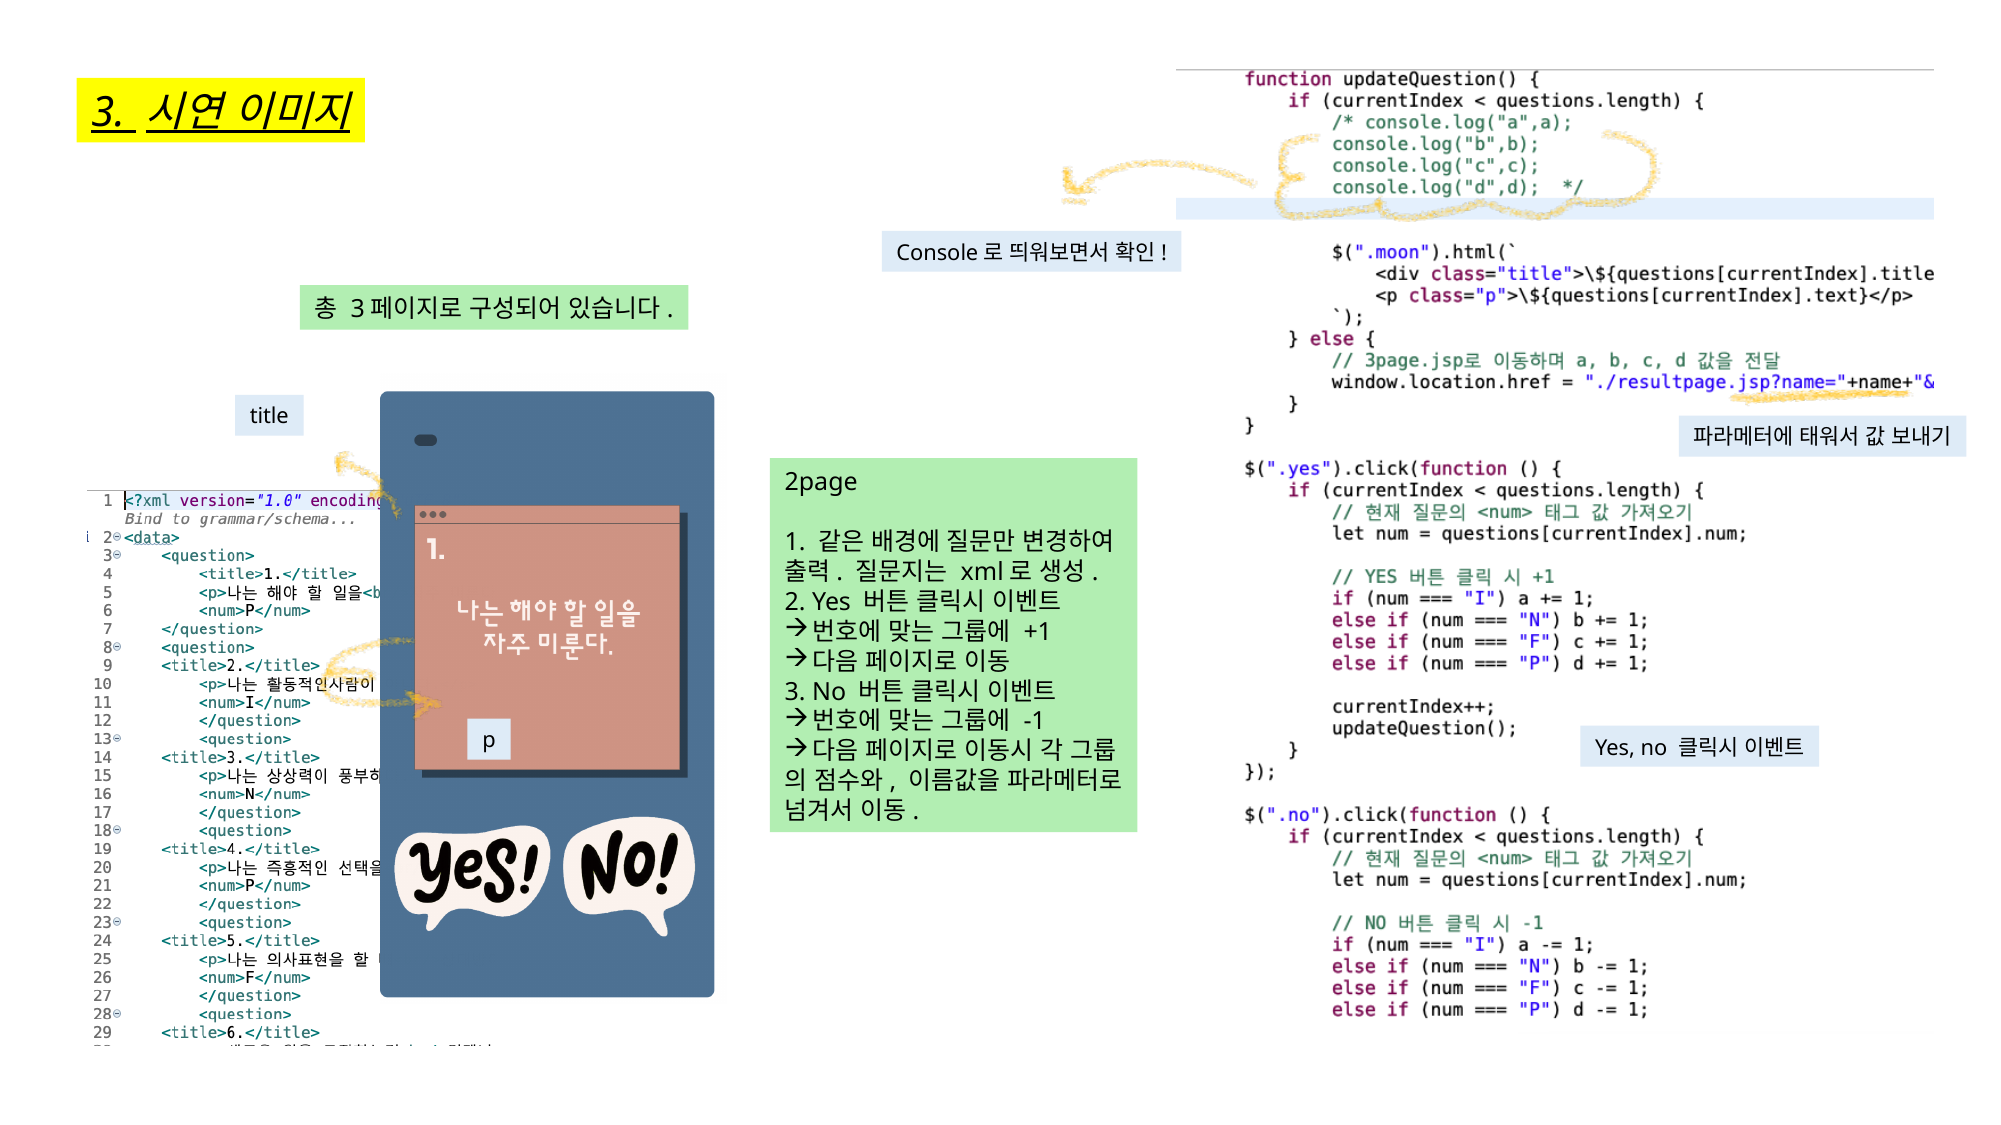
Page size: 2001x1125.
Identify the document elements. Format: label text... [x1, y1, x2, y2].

text_box Console로 띄워보면서 확인! [881, 230, 1176, 272]
picture [1047, 49, 1934, 1034]
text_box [1057, 111, 1670, 241]
text_box title [235, 394, 304, 436]
text_box 2page 1. 같은 배경에 질문만 변경하여 출력. 질문지는 xml로 생성. 2. Yes 버튼 클릭시 이벤트 번호에 맞는 그룹에 +1 다음 페이지로 이동 3. No 버튼 클릭시 이벤트 번호에 맞는 그룹에 -1 다음 페이지로 이동시 각 그룹 의 점수와, 이름값을 파라메터로 넘겨서 이동. [769, 458, 1138, 833]
text_box 3. 시연 이미지 [76, 77, 365, 143]
text_box 파라메터에 태워서 값 보내기 [1934, 415, 1967, 457]
picture [87, 373, 727, 1046]
text_box 총 3페이지로 구성되어 있습니다. [299, 285, 689, 330]
